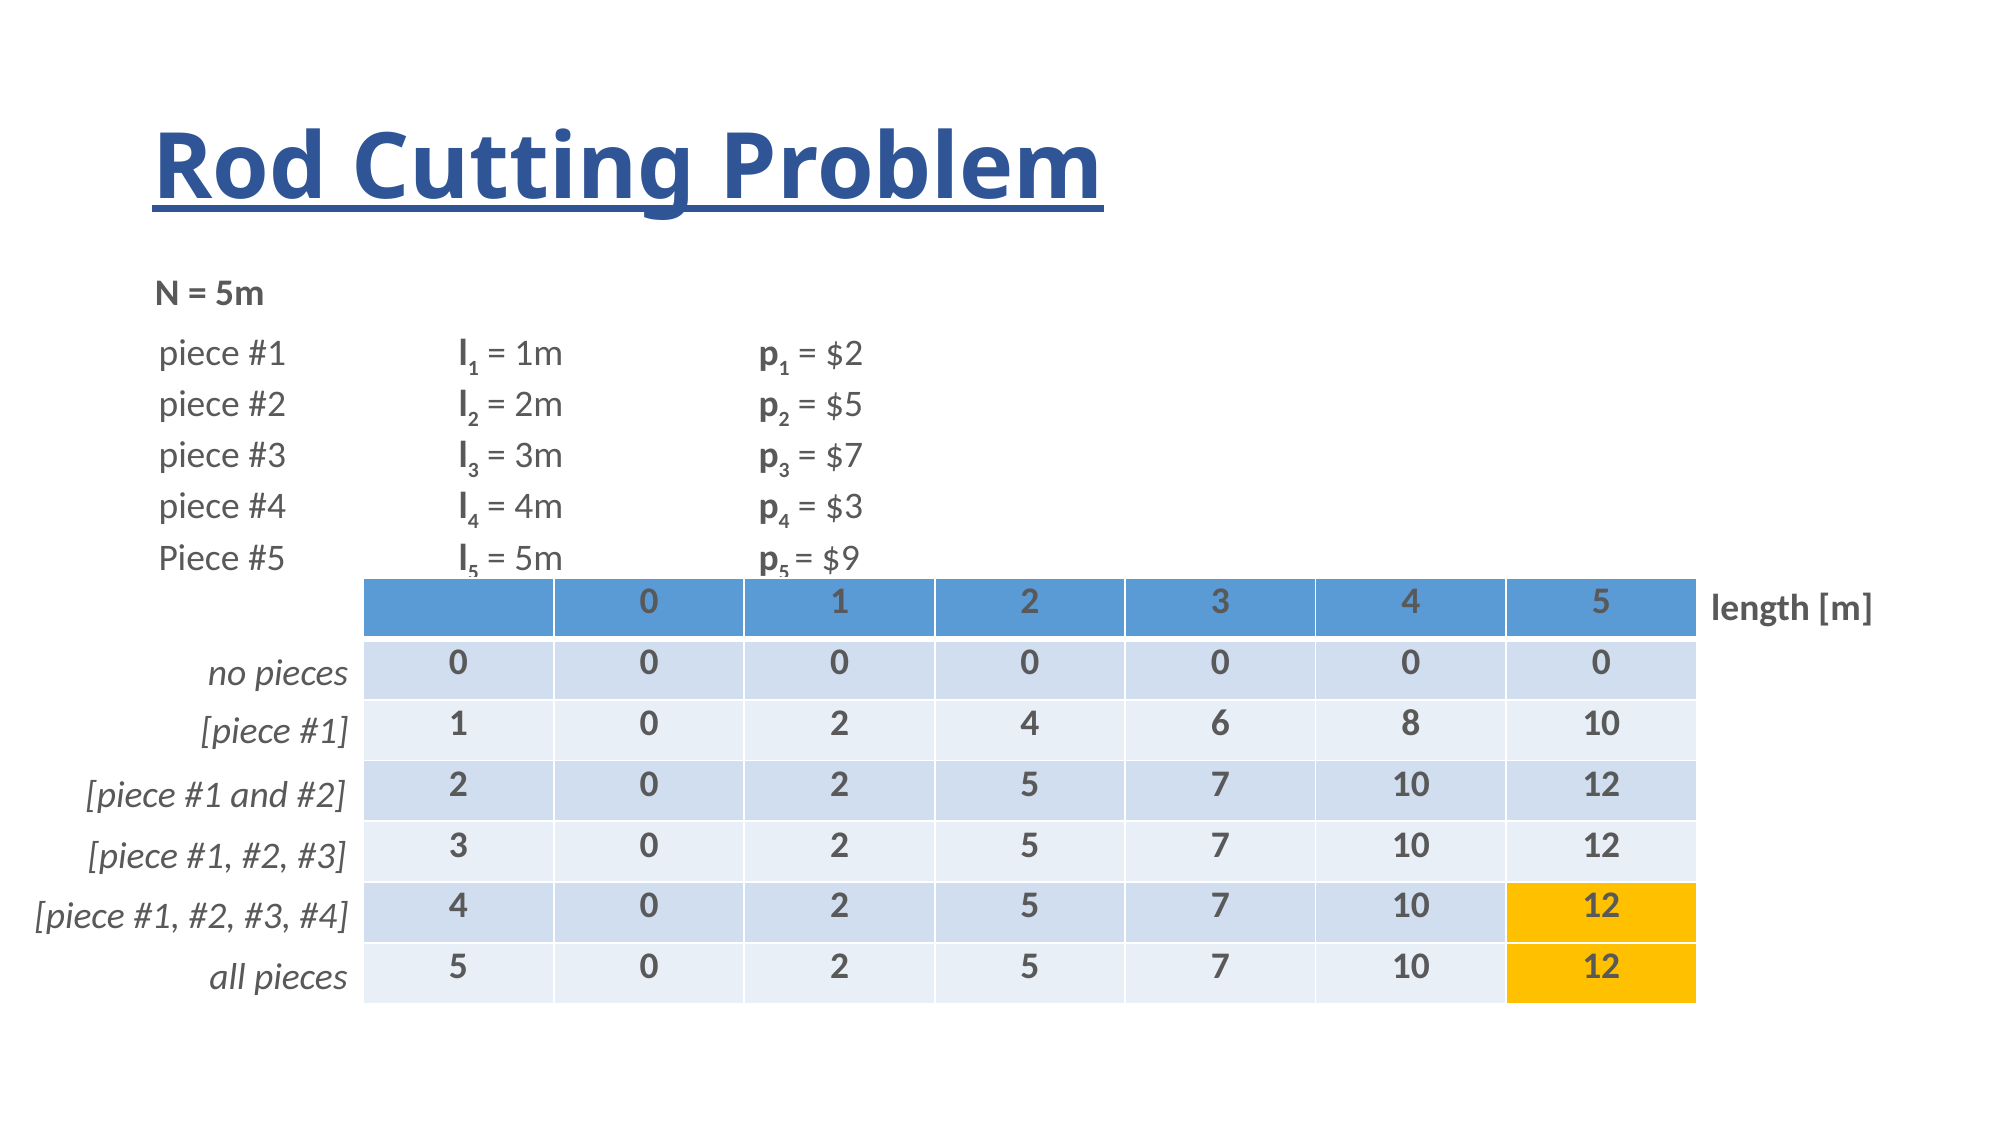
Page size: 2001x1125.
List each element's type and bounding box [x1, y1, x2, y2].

table_cell [555, 761, 743, 820]
table_cell [1126, 883, 1315, 942]
table_cell [364, 822, 553, 881]
table_cell [1507, 944, 1696, 1003]
table_cell [936, 883, 1124, 942]
table_cell [1126, 701, 1315, 760]
table_cell [1316, 822, 1505, 881]
text_box [185, 640, 362, 759]
text_box [1696, 575, 1889, 636]
text_box [19, 762, 364, 1004]
table_cell [1507, 883, 1696, 942]
table_header [1126, 579, 1315, 636]
table_cell [1126, 761, 1315, 820]
table_cell [1507, 701, 1696, 760]
table_cell [364, 944, 553, 1003]
table_cell [936, 642, 1124, 699]
table_cell [1316, 883, 1505, 942]
table_cell [936, 944, 1124, 1003]
table_cell [1316, 761, 1505, 820]
table_cell [936, 701, 1124, 760]
table_cell [555, 944, 743, 1003]
table_cell [1126, 822, 1315, 881]
table_cell [555, 883, 743, 942]
table_cell [1126, 642, 1315, 699]
table_cell [364, 883, 553, 942]
table_cell [745, 883, 934, 942]
table_cell [1316, 701, 1505, 760]
table_cell [936, 761, 1124, 820]
table_cell [745, 642, 934, 699]
table_cell [936, 822, 1124, 881]
table_cell [745, 701, 934, 760]
table_header [1507, 579, 1696, 636]
table_cell [1126, 944, 1315, 1003]
table_cell [555, 822, 743, 881]
table_cell [364, 701, 553, 760]
table_header [745, 579, 934, 636]
table_header [1316, 579, 1505, 636]
table_cell [555, 701, 743, 760]
table_cell [1507, 761, 1696, 820]
table_cell [745, 822, 934, 881]
table_cell [1316, 642, 1505, 699]
table_cell [1316, 944, 1505, 1003]
table_cell [745, 761, 934, 820]
table_cell [555, 642, 743, 699]
table_cell [364, 761, 553, 820]
table_cell [364, 642, 553, 699]
title [137, 59, 1863, 278]
text_box [140, 260, 879, 592]
table_header [364, 579, 553, 636]
table_cell [1507, 822, 1696, 881]
table_header [936, 579, 1124, 636]
table_cell [1507, 642, 1696, 699]
table_header [555, 579, 743, 636]
table_cell [745, 944, 934, 1003]
